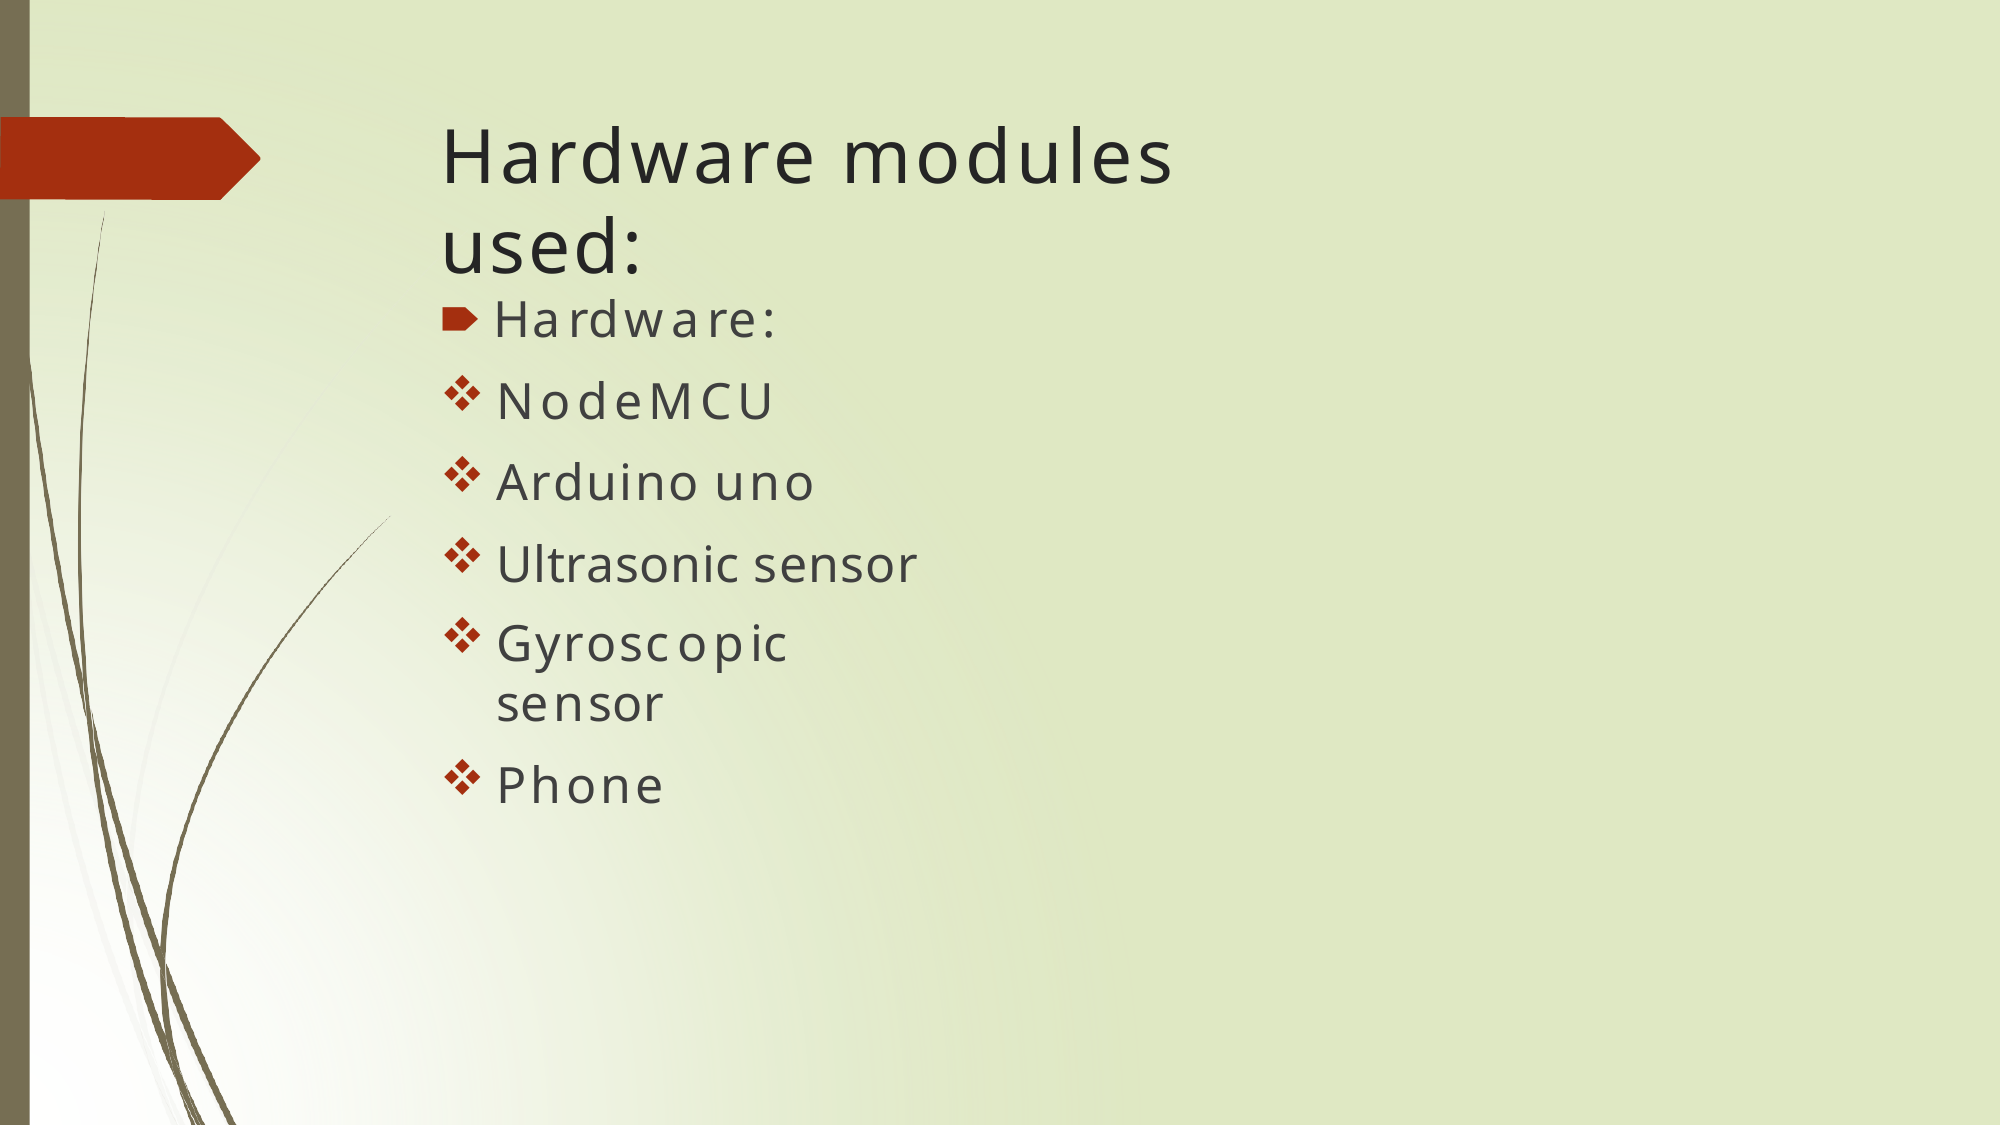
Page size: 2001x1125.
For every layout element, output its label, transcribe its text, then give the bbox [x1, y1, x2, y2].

title Hardware modules used: [438, 106, 1352, 297]
picture [30, 0, 2000, 1125]
text_box 🠶 Hardware: NodeMCU Arduino uno Ultrasonic sensor Gyroscopic sensor Phone [438, 264, 941, 814]
text_box [0, 117, 261, 200]
